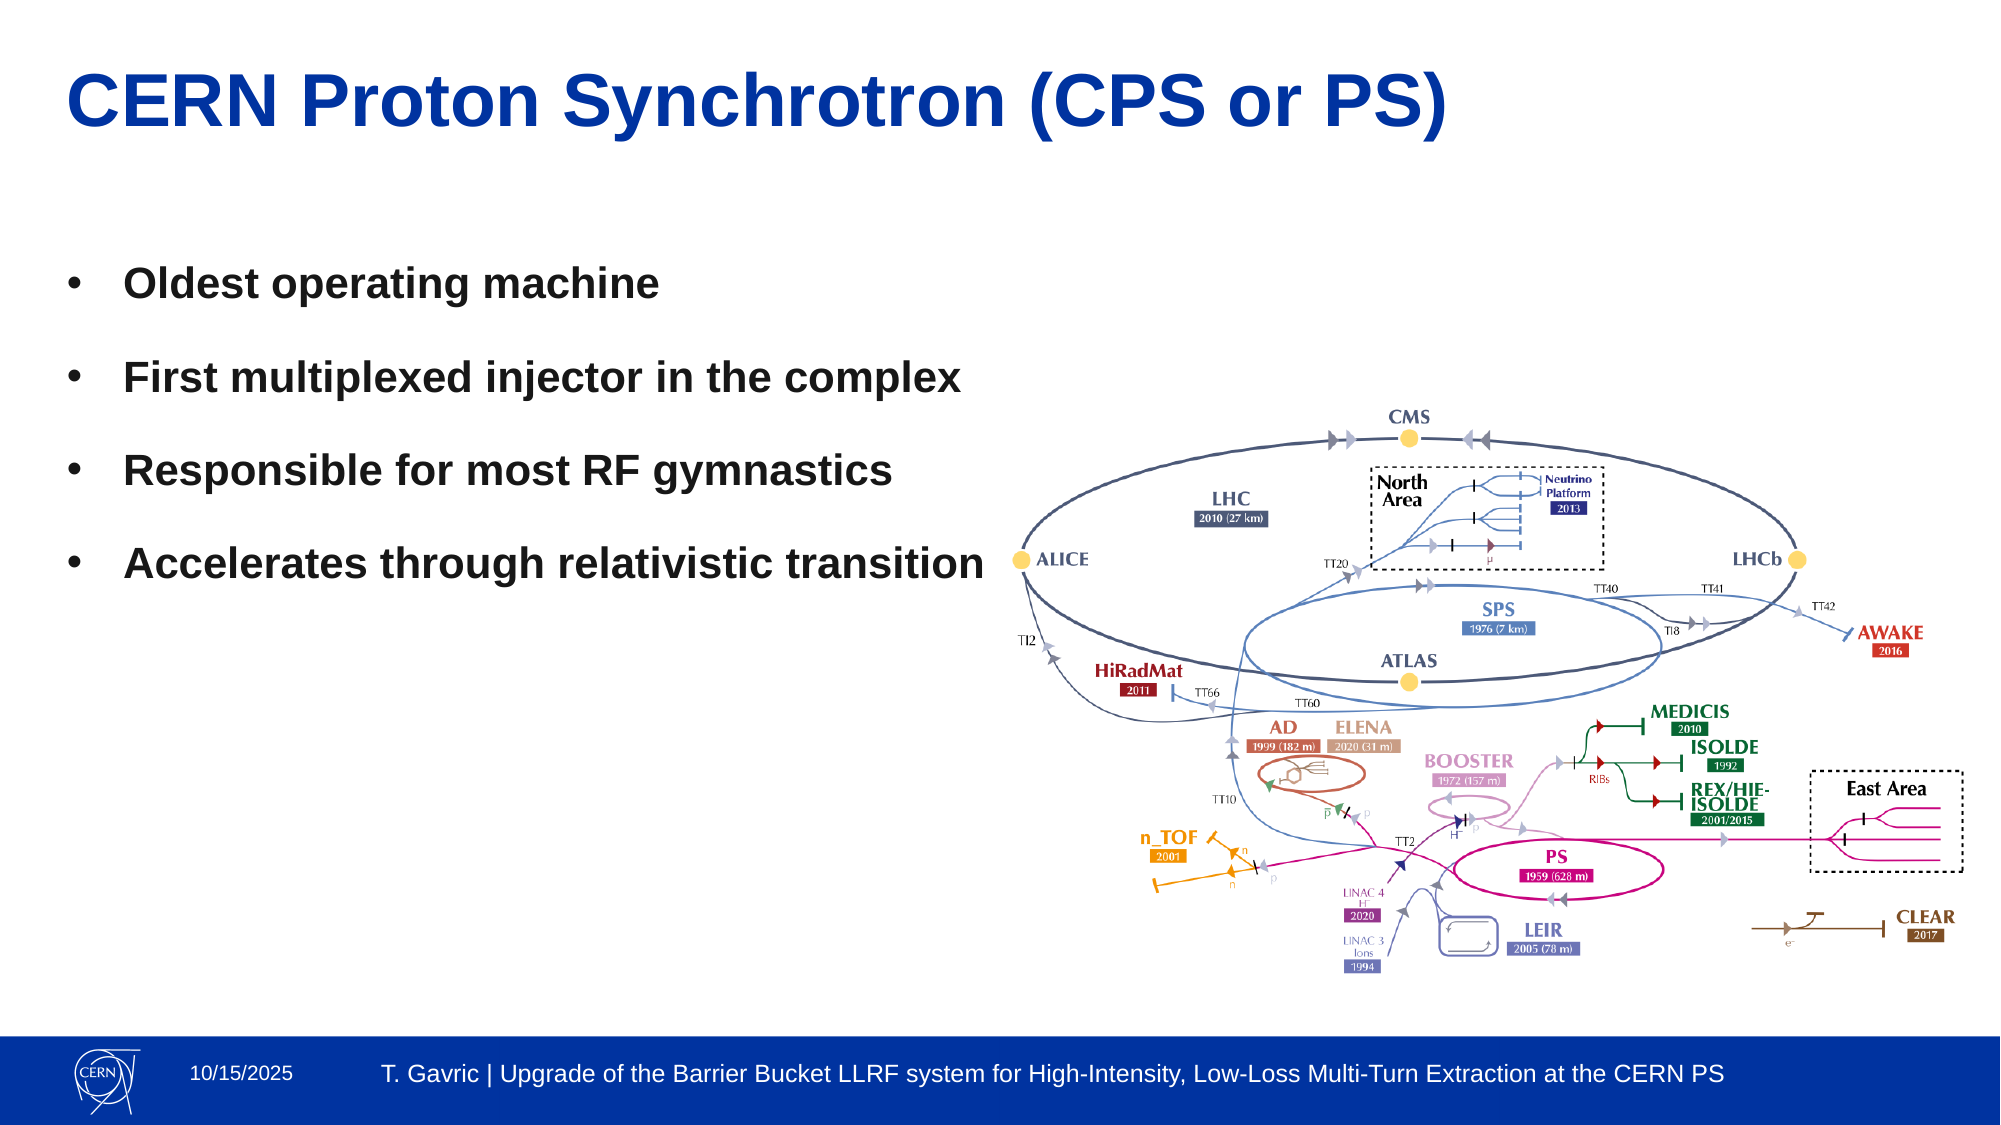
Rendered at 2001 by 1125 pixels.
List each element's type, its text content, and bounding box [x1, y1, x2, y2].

footer T. Gavric | Upgrade of the Barrier Bucket LLRF system for High-Intensity, Low-Loss Multi-Turn Extraction at the CERN PS [331, 1042, 1777, 1103]
list Oldest operating machine First multiplexed injector in the complex Responsible for most RF gymnastics Accelerates through relativistic transition [66, 261, 1933, 1018]
picture [0, 1036, 2000, 1125]
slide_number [171, 1041, 294, 1102]
picture [902, 391, 1987, 993]
title CERN Proton Synchrotron (CPS or PS) [66, 61, 1933, 236]
